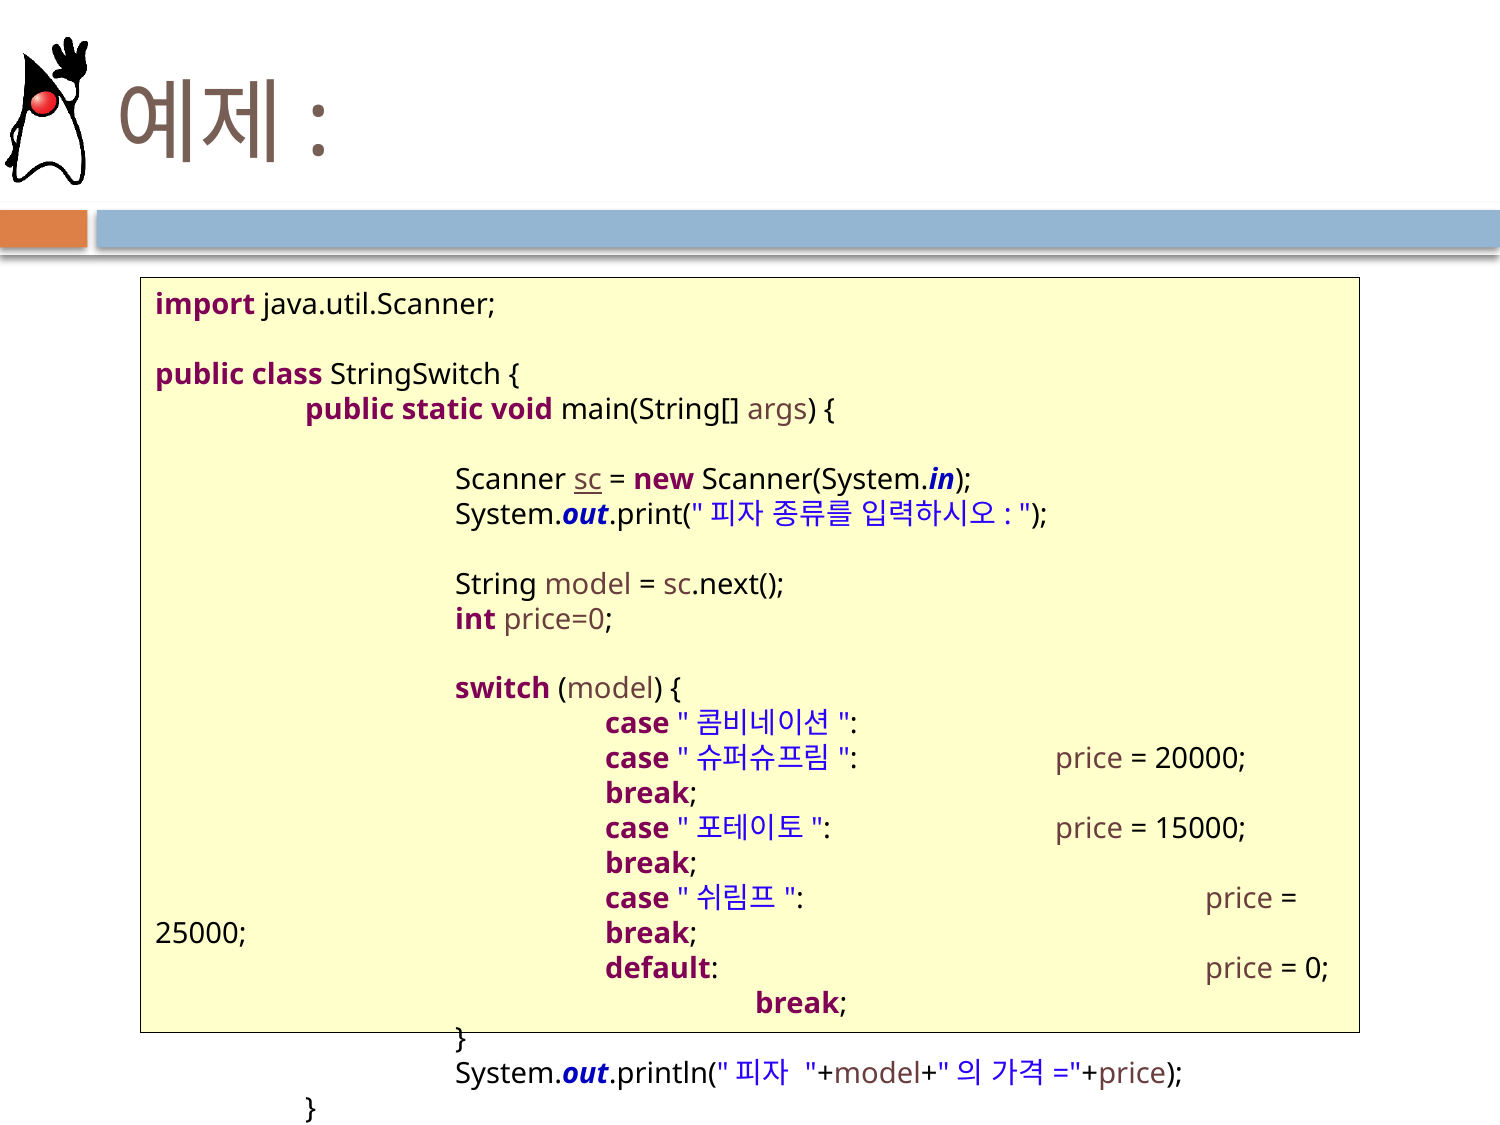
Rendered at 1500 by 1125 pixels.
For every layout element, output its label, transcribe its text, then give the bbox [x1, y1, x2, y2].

picture [5, 37, 88, 185]
text_box import java.util.Scanner; public class StringSwitch { public static void main(String[] args) { Scanner sc = new Scanner(System.in); System.out.print("피자 종류를 입력하시오: "); String model = sc.next(); int price=0; switch (model) { case "콤비네이션": case "슈퍼슈프림": price = 20000; break; case "포테이토": price = 15000; break; case "쉬림프": price = 25000; break; default: price = 0; break; } System.out.println("피자 "+model+"의 가격="+price); } } [140, 277, 1360, 1033]
title 예제: [100, 37, 1438, 200]
